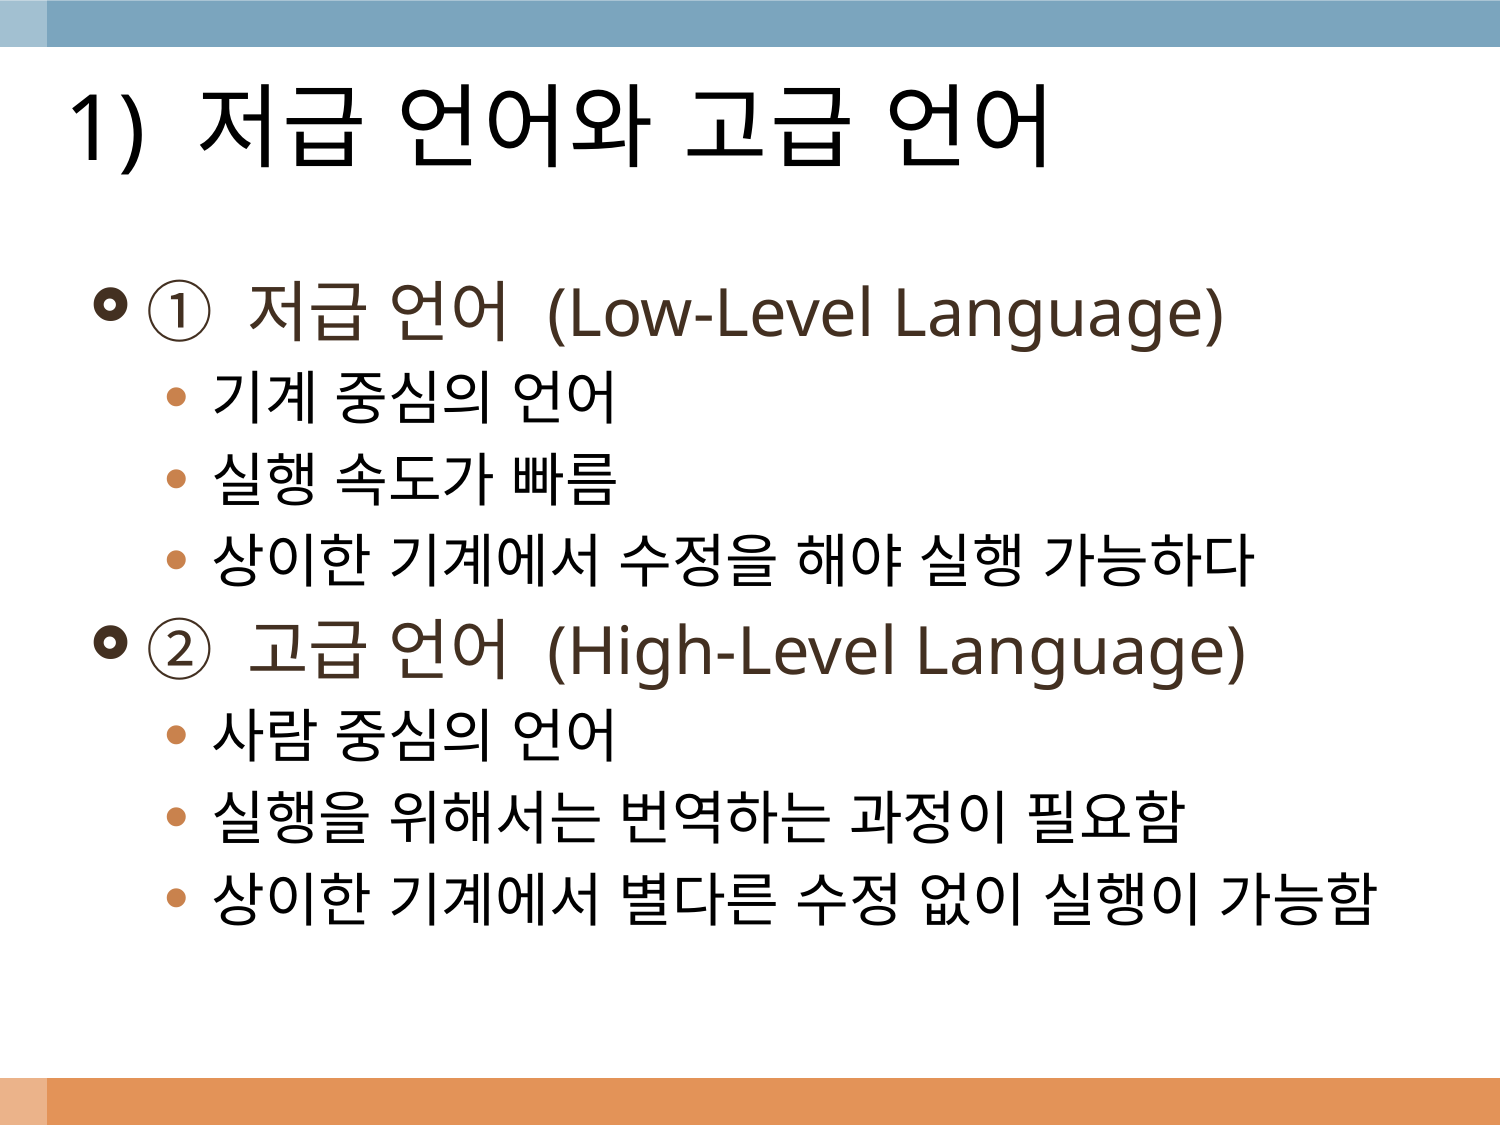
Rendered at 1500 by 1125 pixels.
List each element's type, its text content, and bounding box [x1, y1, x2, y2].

title 1) 저급 언어와 고급 언어 [49, 46, 1454, 202]
list ① 저급 언어 (Low-Level Language) 기계 중심의 언어 실행 속도가 빠름 상이한 기계에서 수정을 해야 실행 가능하다 ② 고급 언어 (High-Level Language) 사람 중심의 언어 실행을 위해서는 번역하는 과정이 필요함 상이한 기계에서 별다른 수정 없이 실행이 가능함 [75, 262, 1425, 1005]
